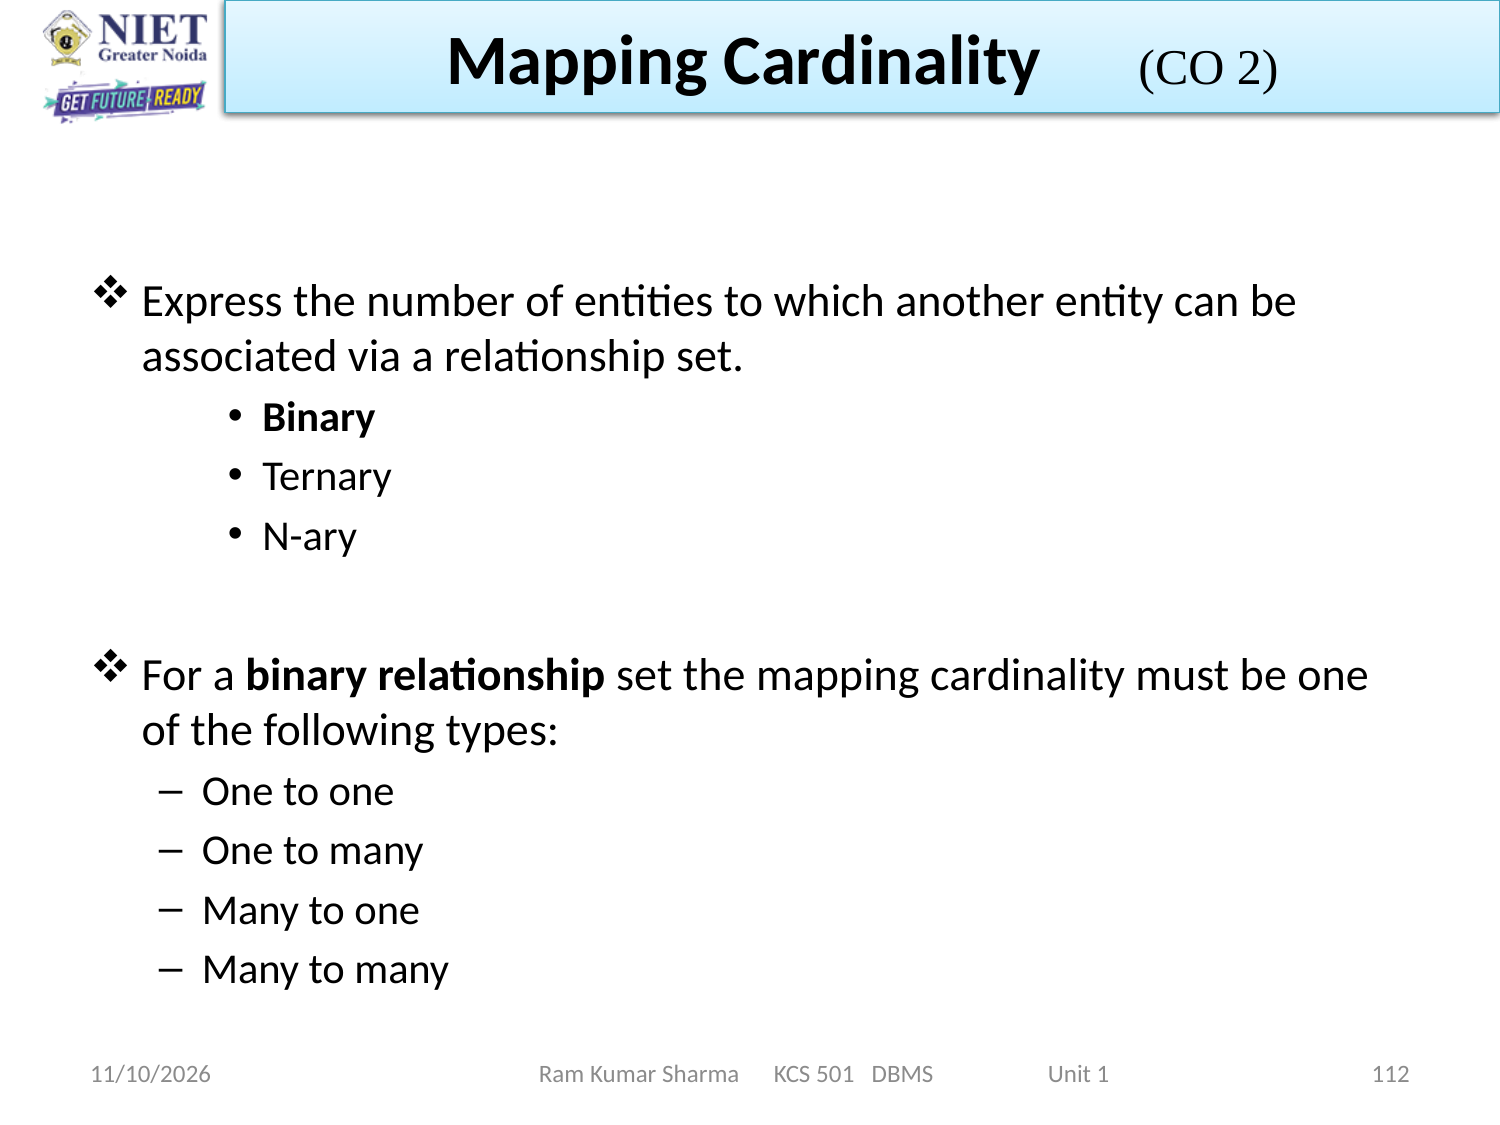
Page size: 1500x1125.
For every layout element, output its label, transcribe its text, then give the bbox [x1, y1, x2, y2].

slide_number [75, 1042, 412, 1103]
picture [5, 0, 244, 134]
slide_number 112 [1074, 1042, 1425, 1103]
list Express the number of entities to which another entity can be associated via a relationship set. Binary Ternary N-ary For a binary relationship set the mapping cardinality must be one of the following types: One to one One to many Many to one Many to many [75, 262, 1425, 1005]
text_box Mapping Cardinality (CO 2) [224, 0, 1500, 113]
footer Ram Kumar Sharma KCS 501 DBMS Unit 1 [412, 1042, 1074, 1103]
